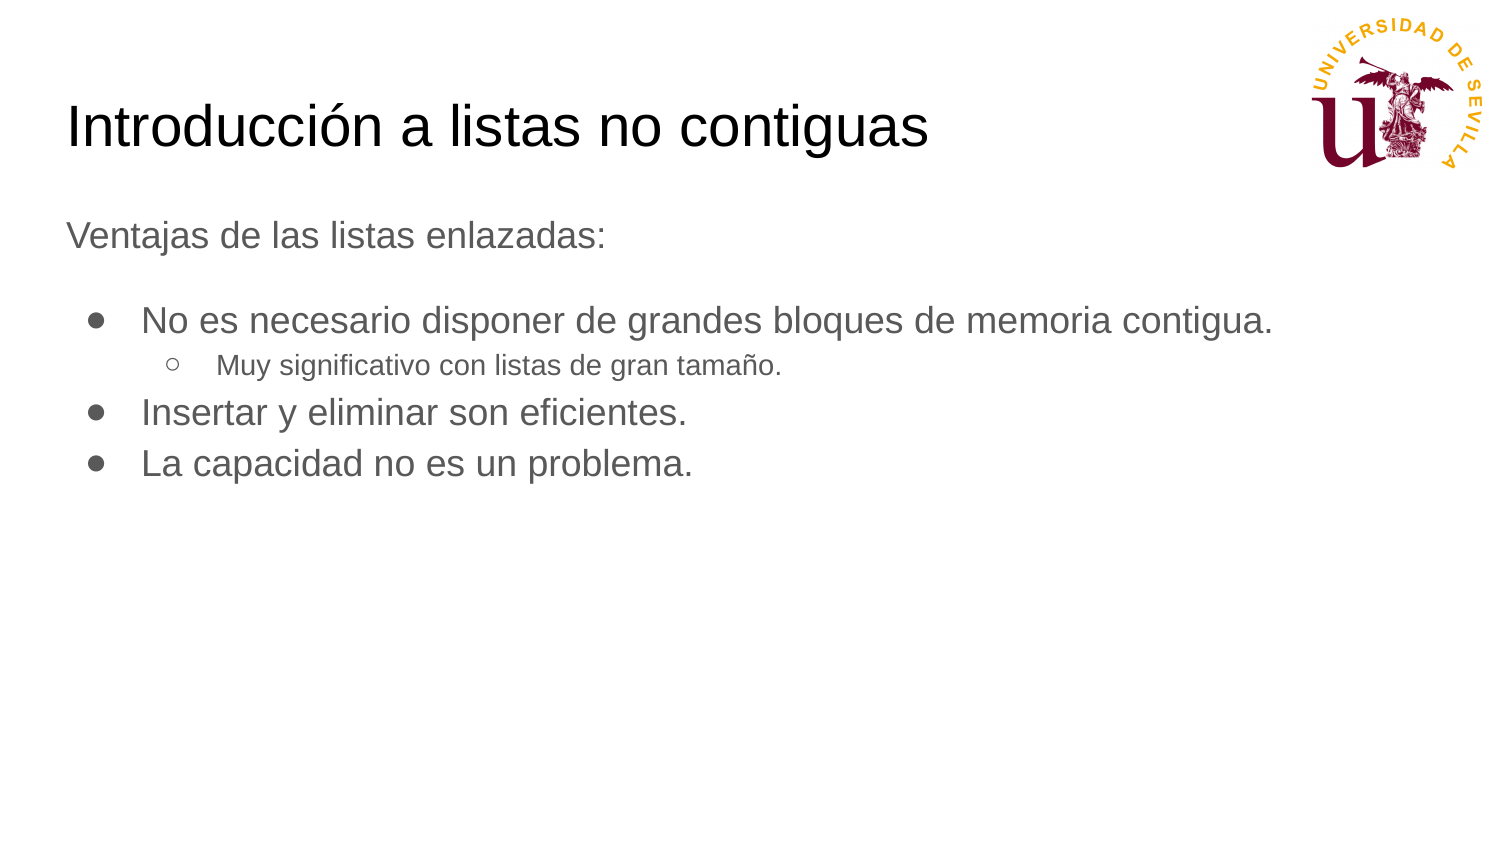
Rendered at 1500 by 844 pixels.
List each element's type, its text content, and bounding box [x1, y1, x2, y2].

list Ventajas de las listas enlazadas: No es necesario disponer de grandes bloques de memoria contigua. Muy significativo con listas de gran tamaño. Insertar y eliminar son eficientes. La capacidad no es un problema. [51, 189, 1449, 750]
title Introducción a listas no contiguas [51, 72, 1303, 167]
picture [1308, 16, 1485, 173]
